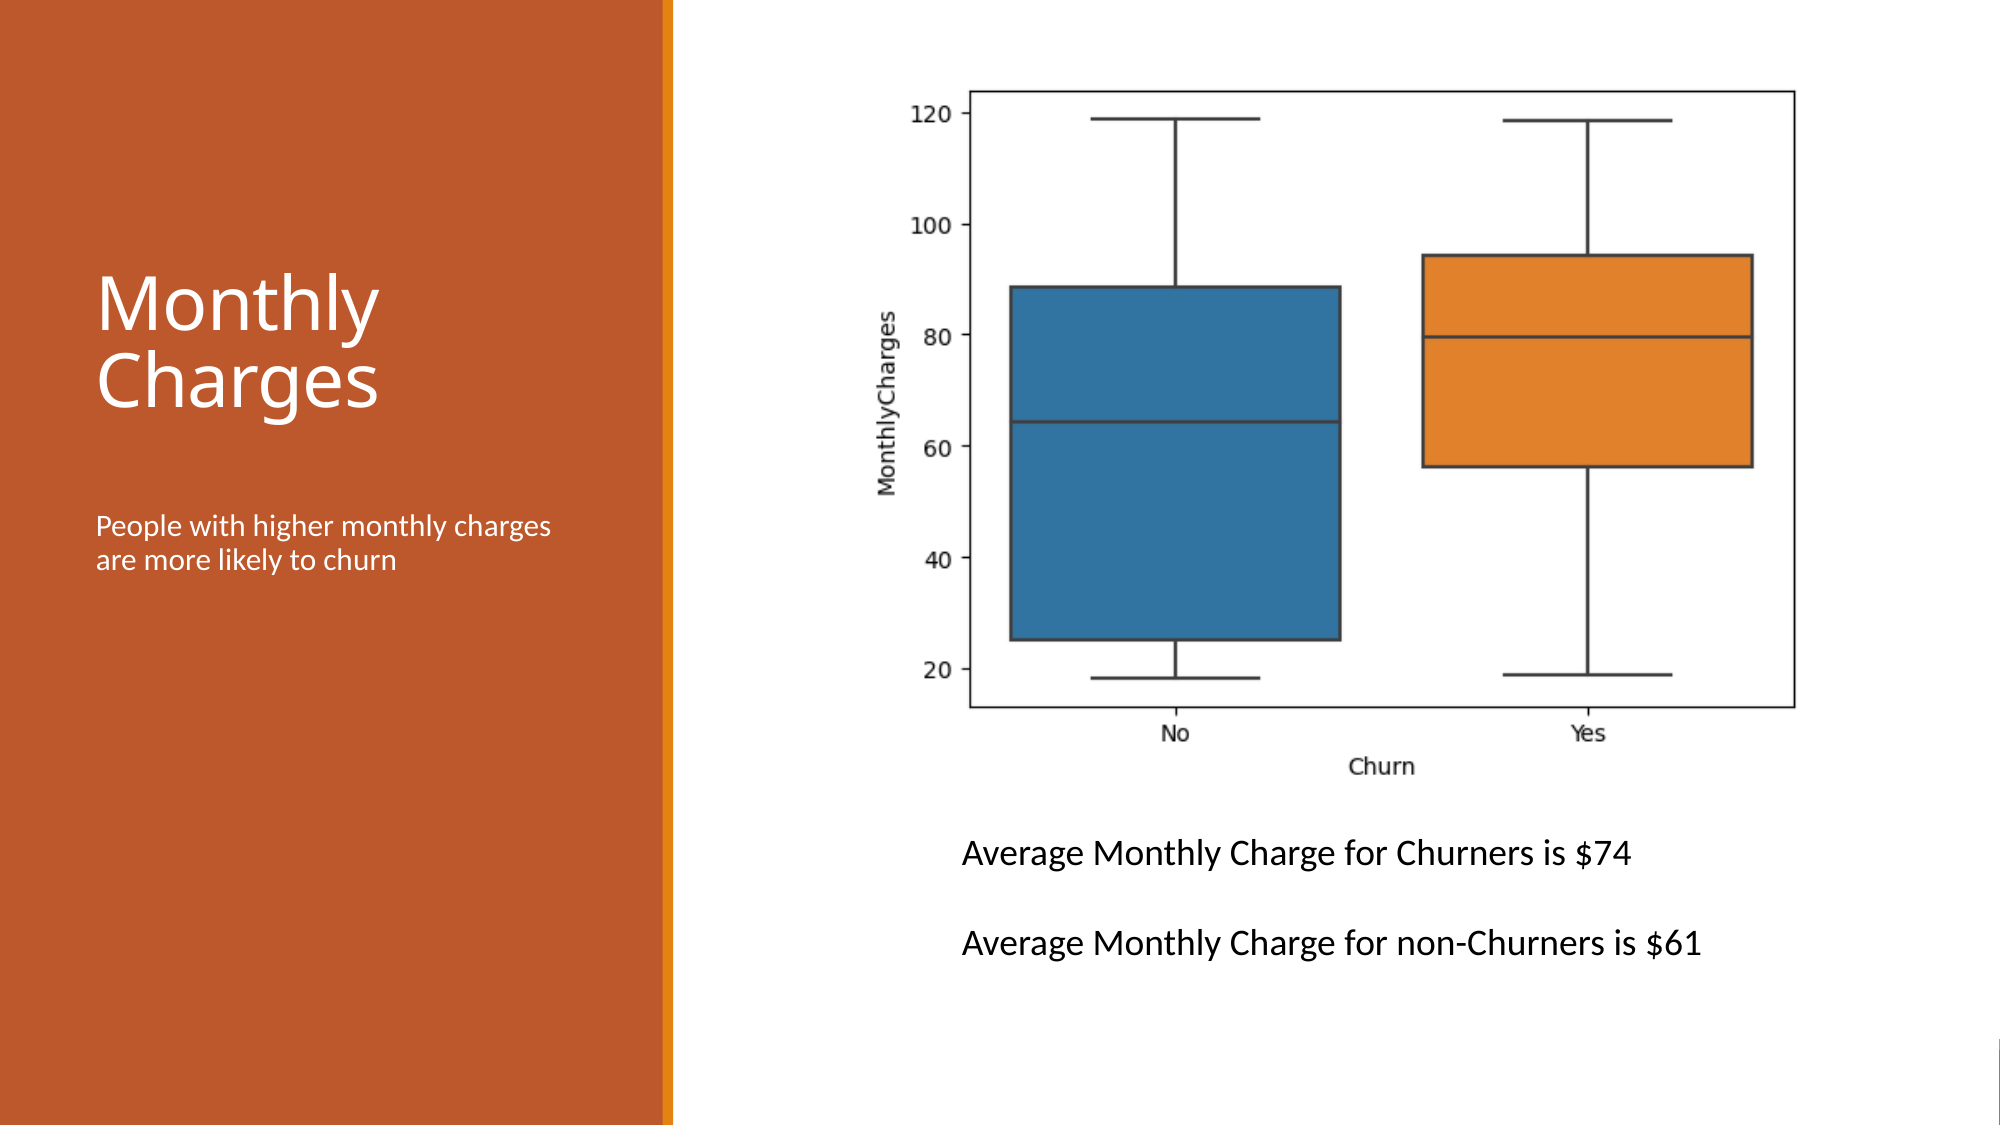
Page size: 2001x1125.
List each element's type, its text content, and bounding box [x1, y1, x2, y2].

title Monthly Charges [80, 84, 587, 430]
list People with higher monthly charges are more likely to churn [80, 435, 587, 983]
picture [860, 75, 1810, 795]
text_box [0, 0, 661, 1125]
text_box [661, 0, 674, 1125]
text_box [674, 0, 2000, 1125]
text_box [909, 778, 1843, 1064]
text_box Average Monthly Charge for Churners is $74 Average Monthly Charge for non-Churners is $61 [946, 820, 1771, 971]
